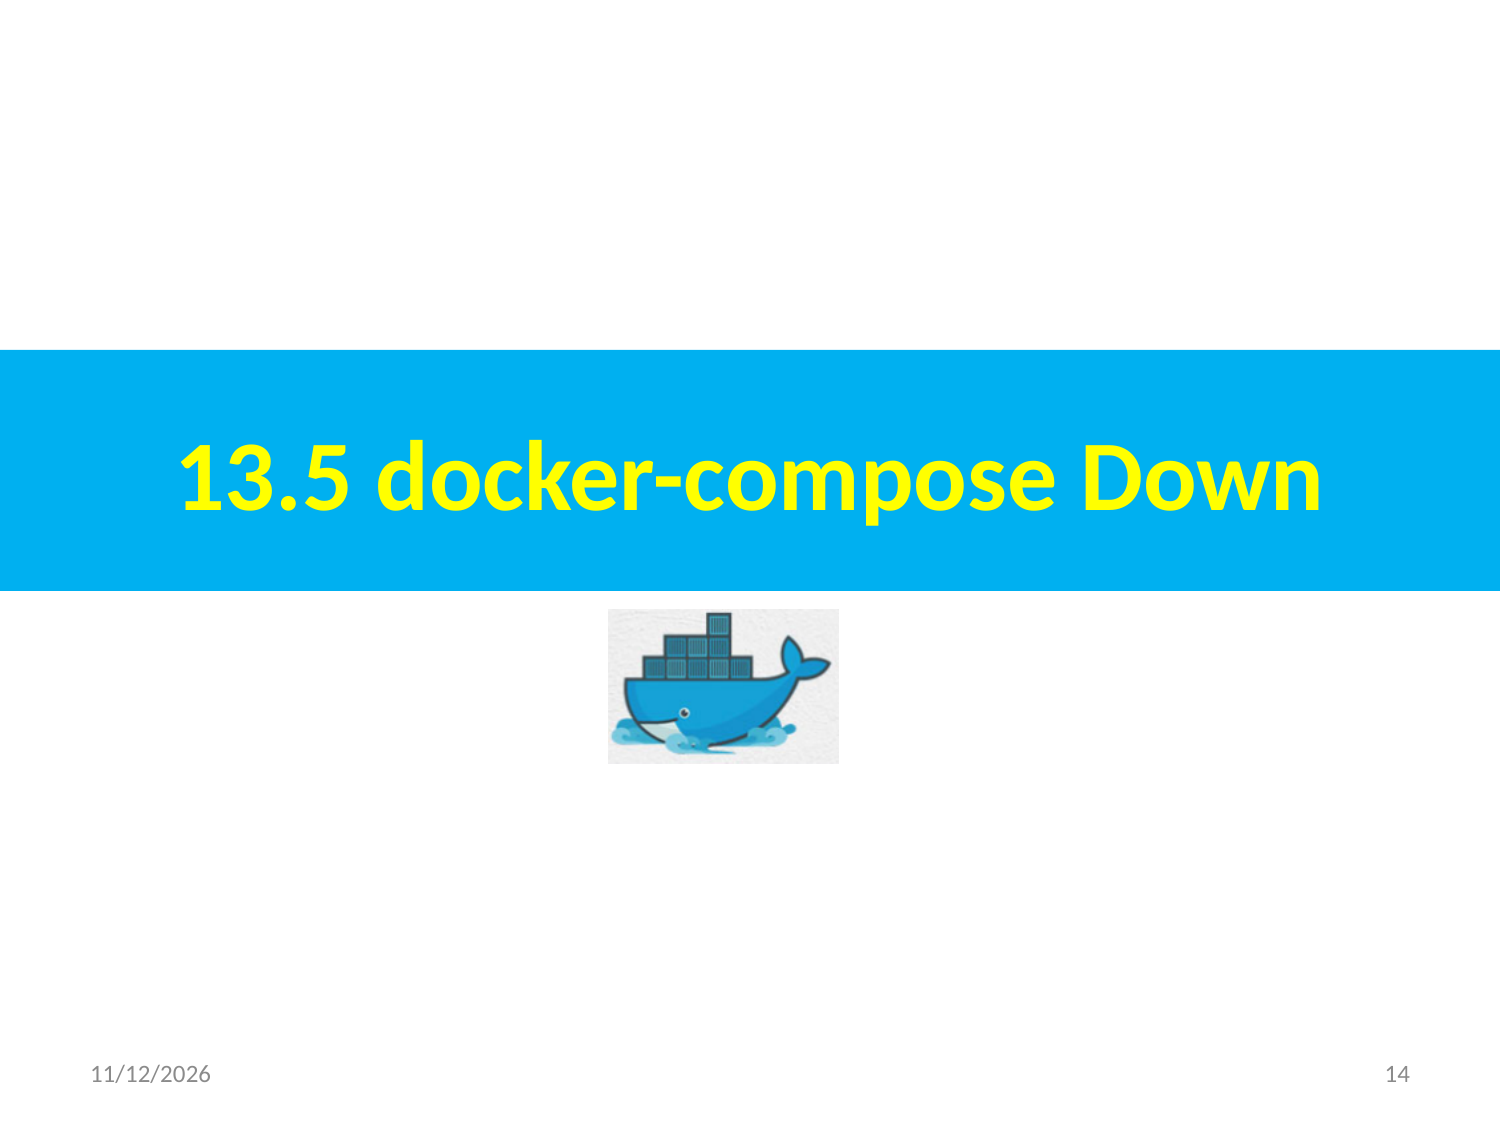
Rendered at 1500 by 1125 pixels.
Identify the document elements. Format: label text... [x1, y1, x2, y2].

title 13.5 docker-compose Down [0, 349, 1500, 591]
picture [607, 609, 839, 764]
slide_number 14 [1074, 1042, 1425, 1103]
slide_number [75, 1042, 425, 1103]
